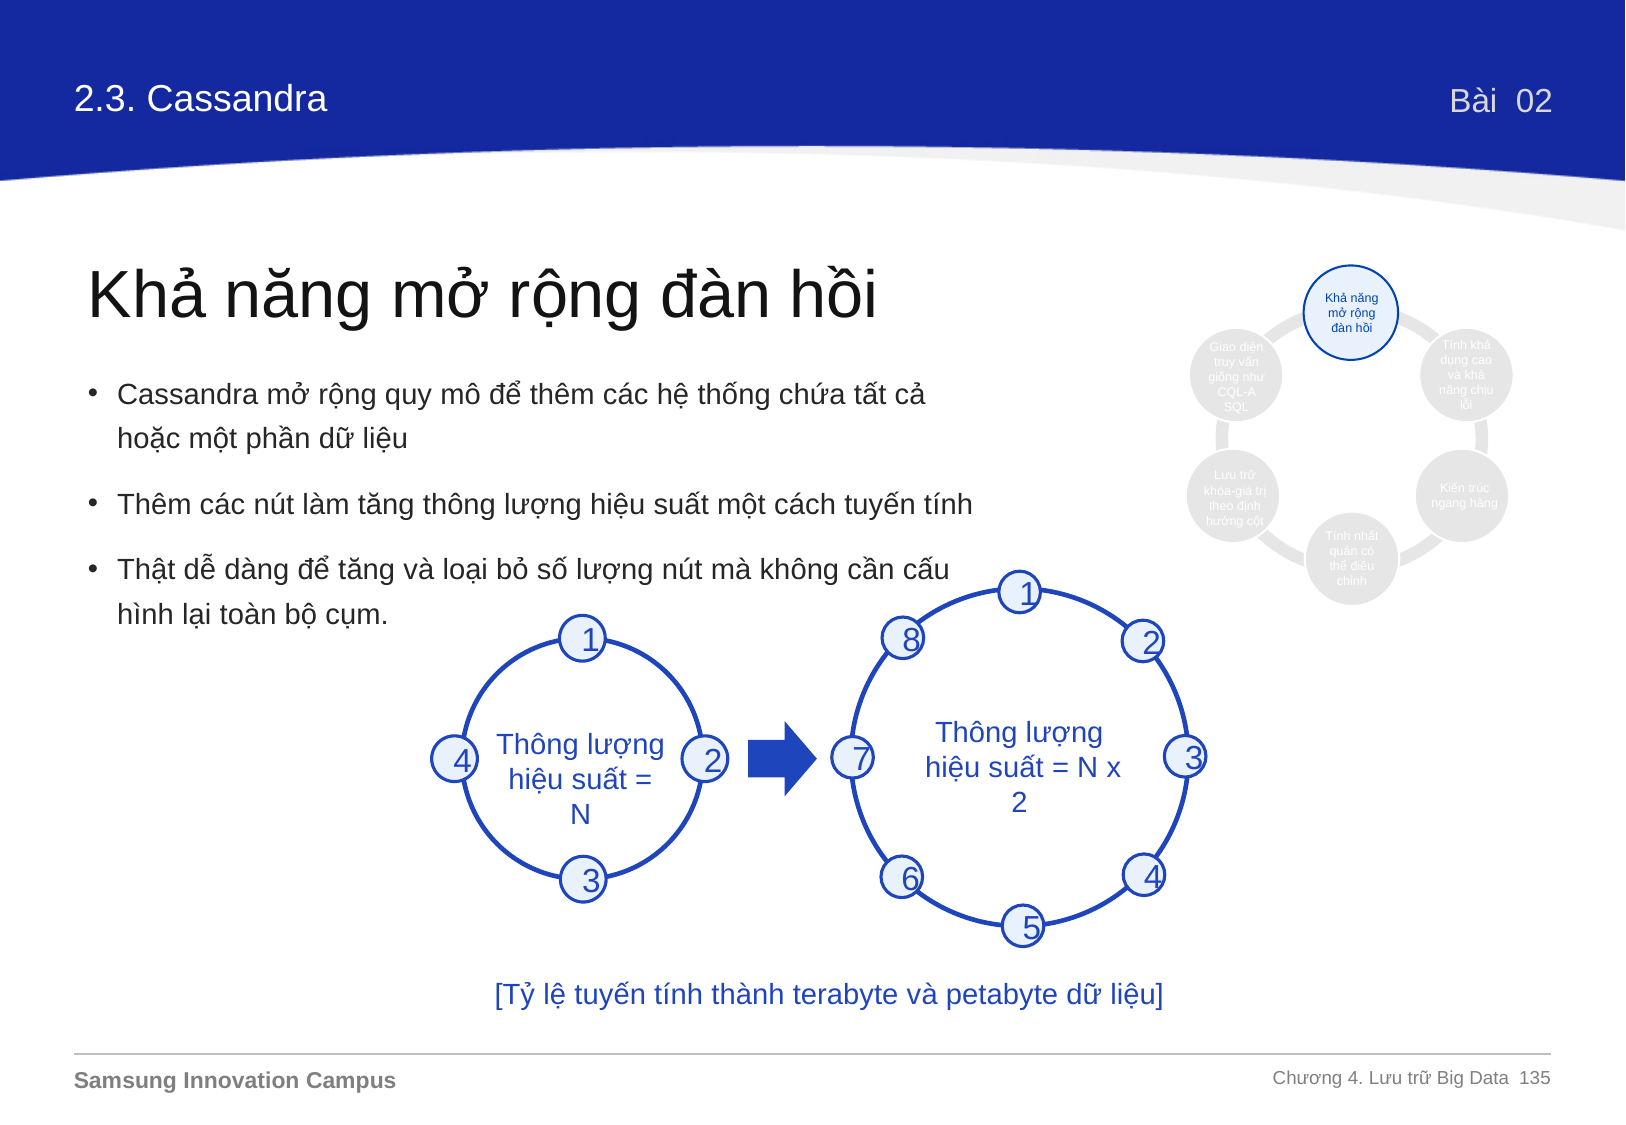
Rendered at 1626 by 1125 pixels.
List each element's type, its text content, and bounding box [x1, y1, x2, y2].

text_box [1185, 265, 1519, 607]
list Khả năng mở rộng đàn hồi [87, 249, 1531, 331]
picture [0, 0, 1625, 1125]
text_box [371, 570, 1289, 1019]
list Bài 02 [1423, 79, 1554, 120]
list 2.3. Cassandra [73, 73, 980, 119]
list Cassandra mở rộng quy mô để thêm các hệ thống chứa tất cả hoặc một phần dữ liệu Thêm các nút làm tăng thông lượng hiệu suất một cách tuyến tính Thật dễ dàng để tăng và loại bỏ số lượng nút mà không cần cấu hình lại toàn bộ cụm. [87, 365, 980, 516]
